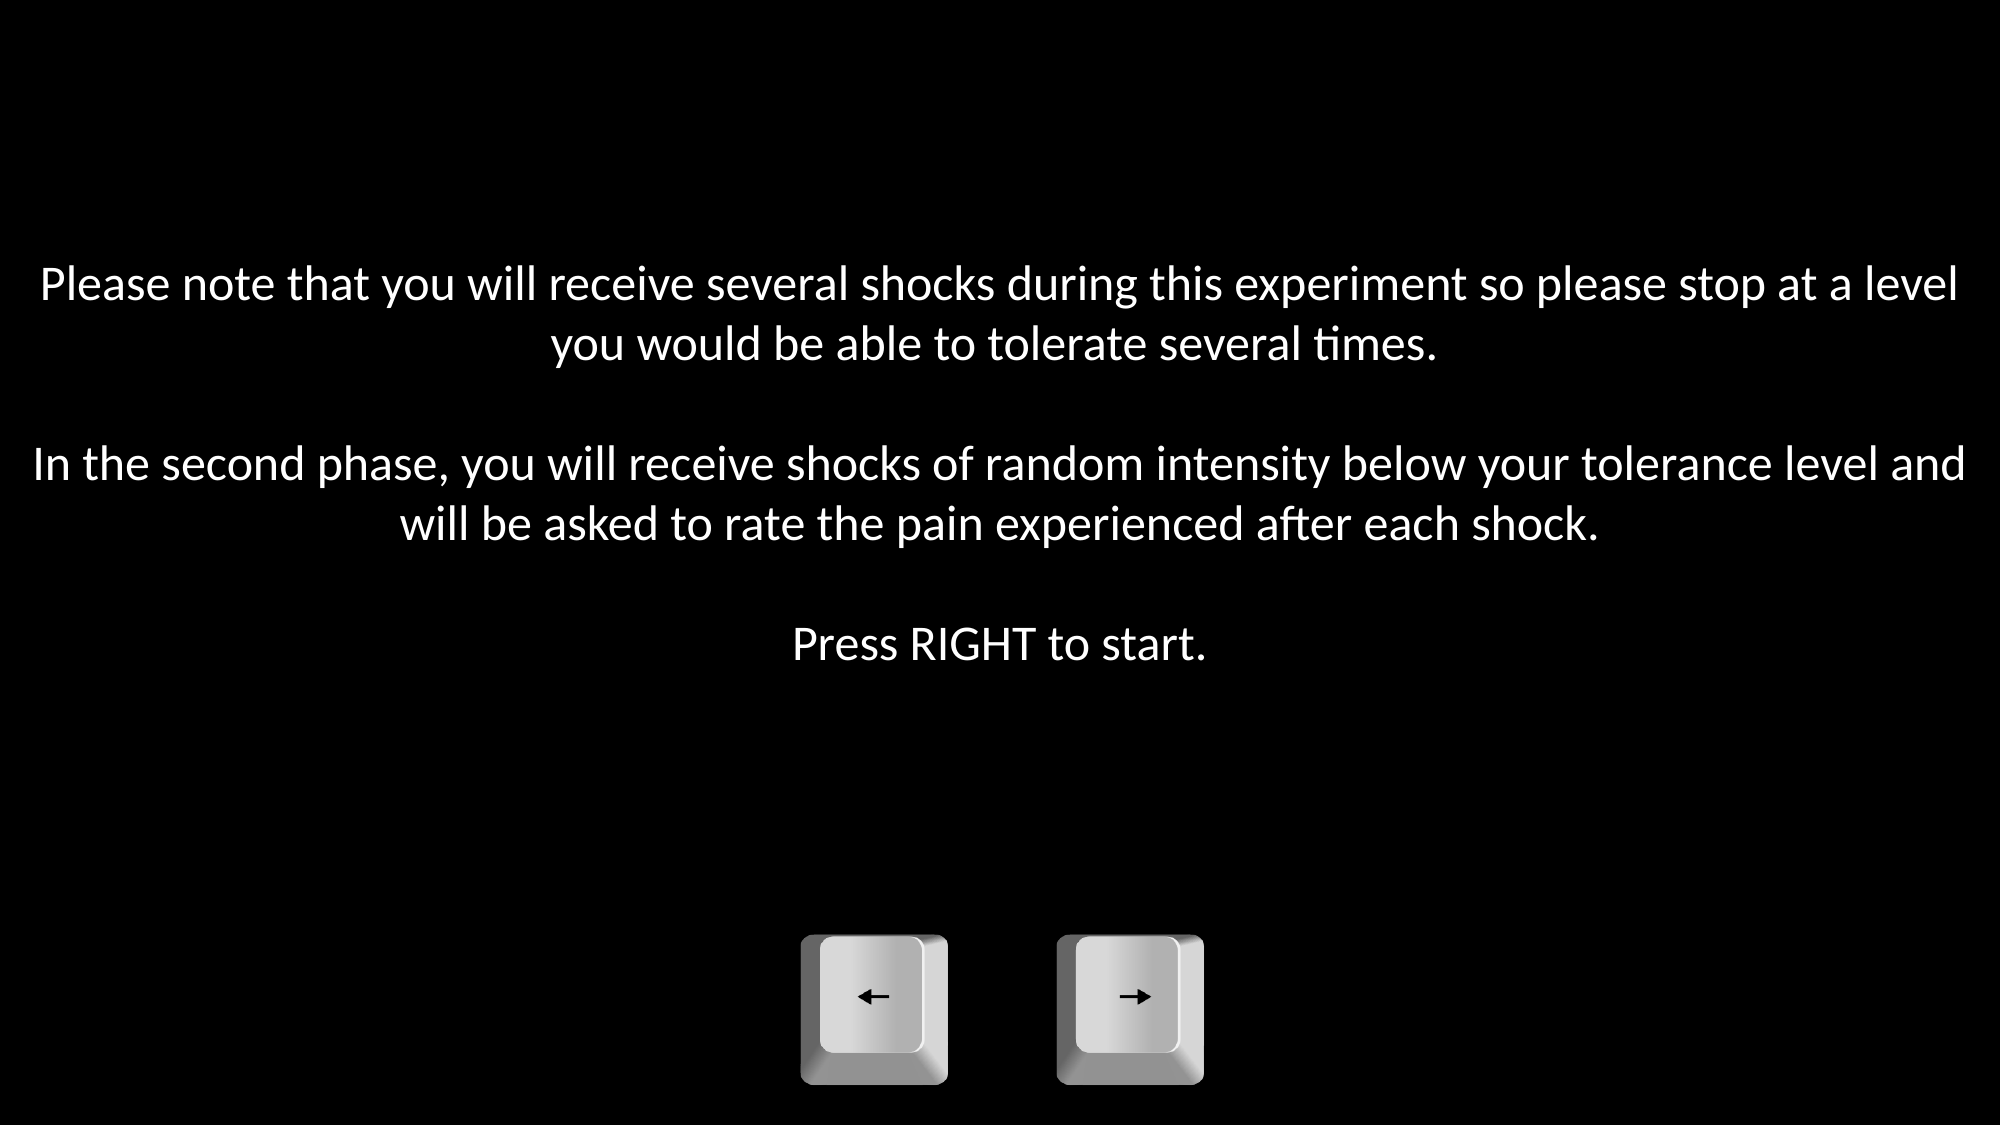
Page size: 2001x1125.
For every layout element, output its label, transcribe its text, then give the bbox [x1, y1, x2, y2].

text_box Please note that you will receive several shocks during this experiment so please stop at a level you would be able to tolerate several times. In the second phase, you will receive shocks of random intensity below your tolerance level and will be asked to rate the pain experienced after each shock. Press RIGHT to start. [16, 242, 1984, 678]
picture [797, 932, 950, 1088]
picture [1054, 932, 1206, 1088]
